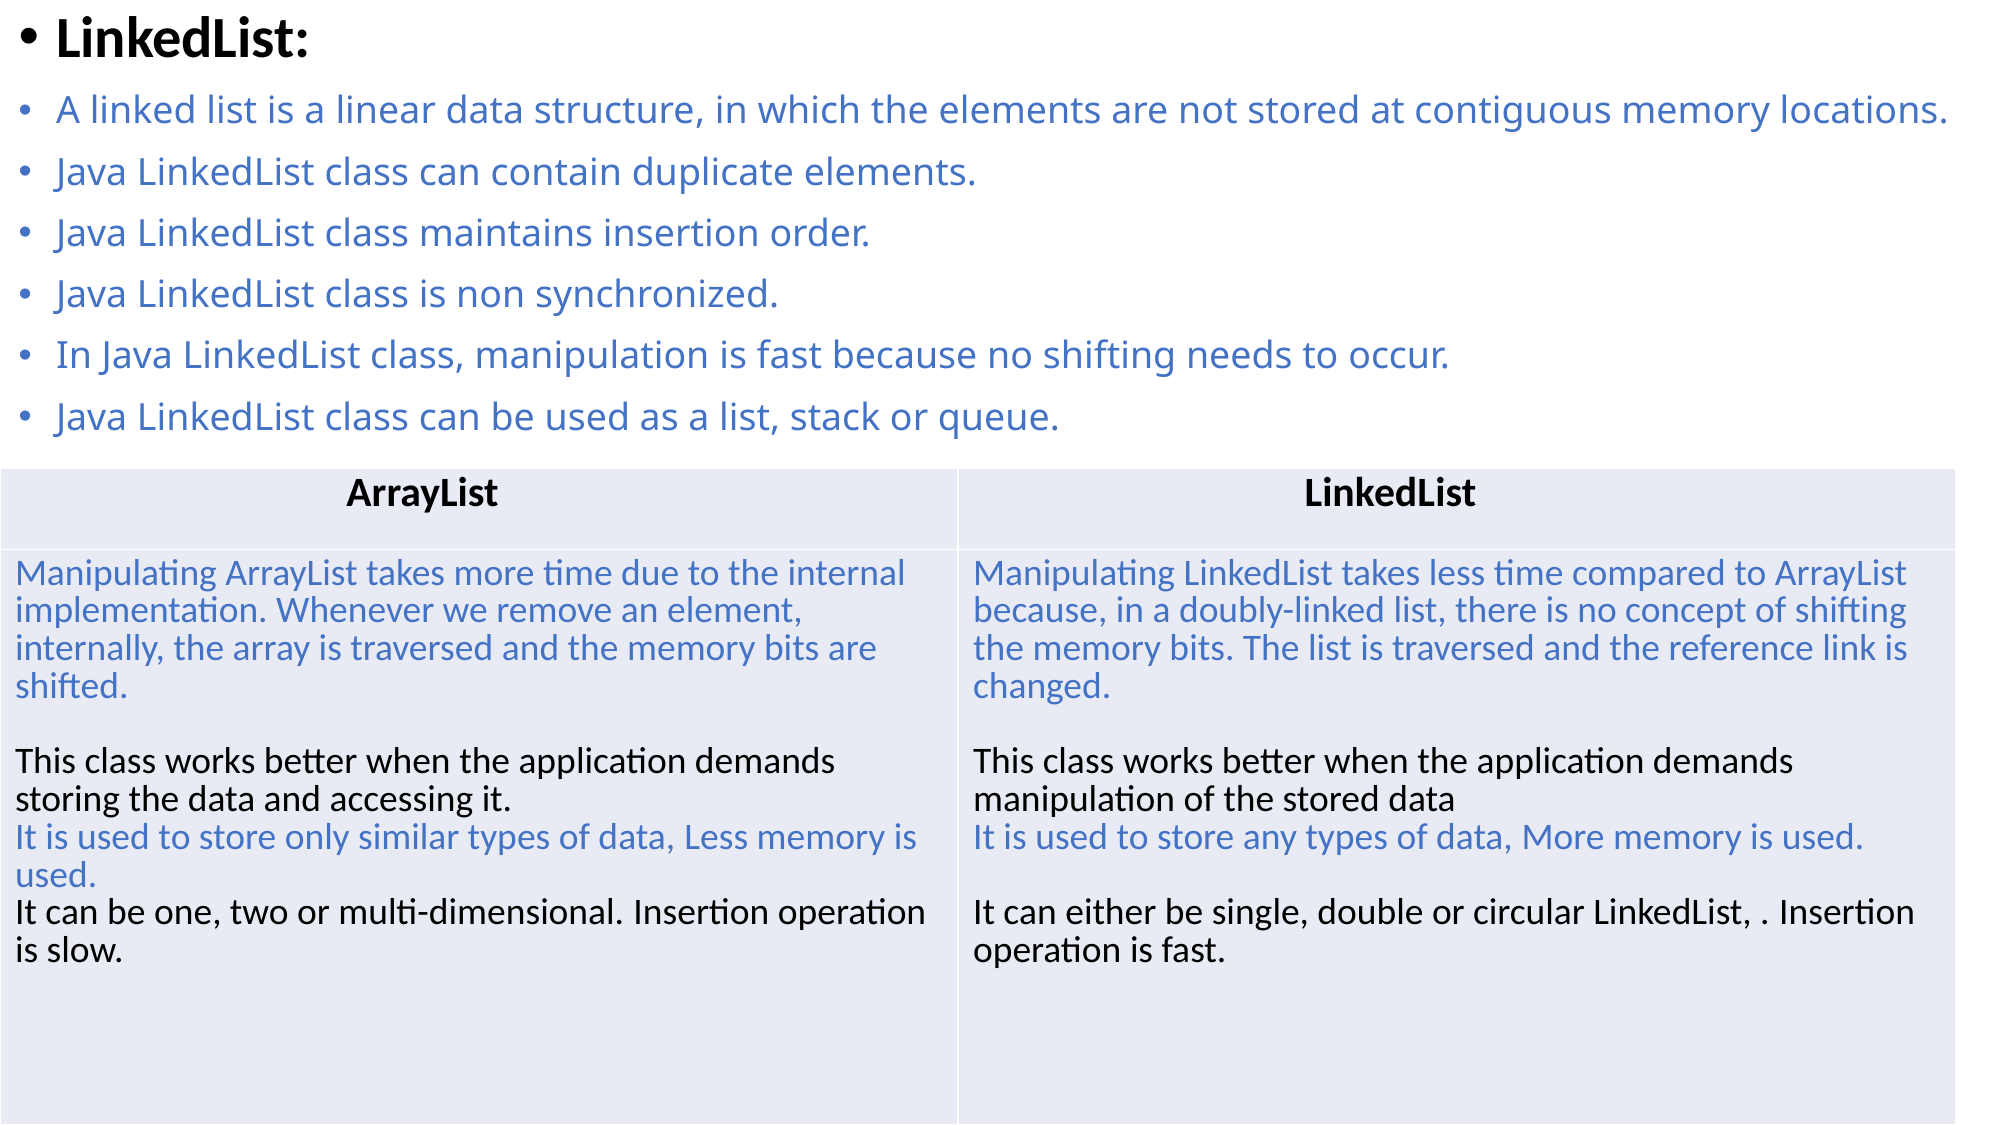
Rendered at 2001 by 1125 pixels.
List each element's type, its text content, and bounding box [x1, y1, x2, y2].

table_cell Manipulating ArrayList takes more time due to the internal implementation. Whenever we remove an element, internally, the array is traversed and the memory bits are shifted. This class works better when the application demands storing the data and accessing it. It is used to store only similar types of data, Less memory is used. It can be one, two or multi-dimensional. Insertion operation is slow. [1, 550, 957, 1124]
table_header LinkedList [959, 469, 1955, 549]
list LinkedList: A linked list is a linear data structure, in which the elements are not stored at contiguous memory locations. Java LinkedList class can contain duplicate elements. Java LinkedList class maintains insertion order. Java LinkedList class is non synchronized. In Java LinkedList class, manipulation is fast because no shifting needs to occur. Java LinkedList class can be used as a list, stack or queue. [3, 0, 2000, 1125]
table_header ArrayList [1, 469, 957, 549]
table_cell Manipulating LinkedList takes less time compared to ArrayList because, in a doubly-linked list, there is no concept of shifting the memory bits. The list is traversed and the reference link is changed. This class works better when the application demands manipulation of the stored data It is used to store any types of data, More memory is used. It can either be single, double or circular LinkedList, . Insertion operation is fast. [959, 550, 1955, 1124]
